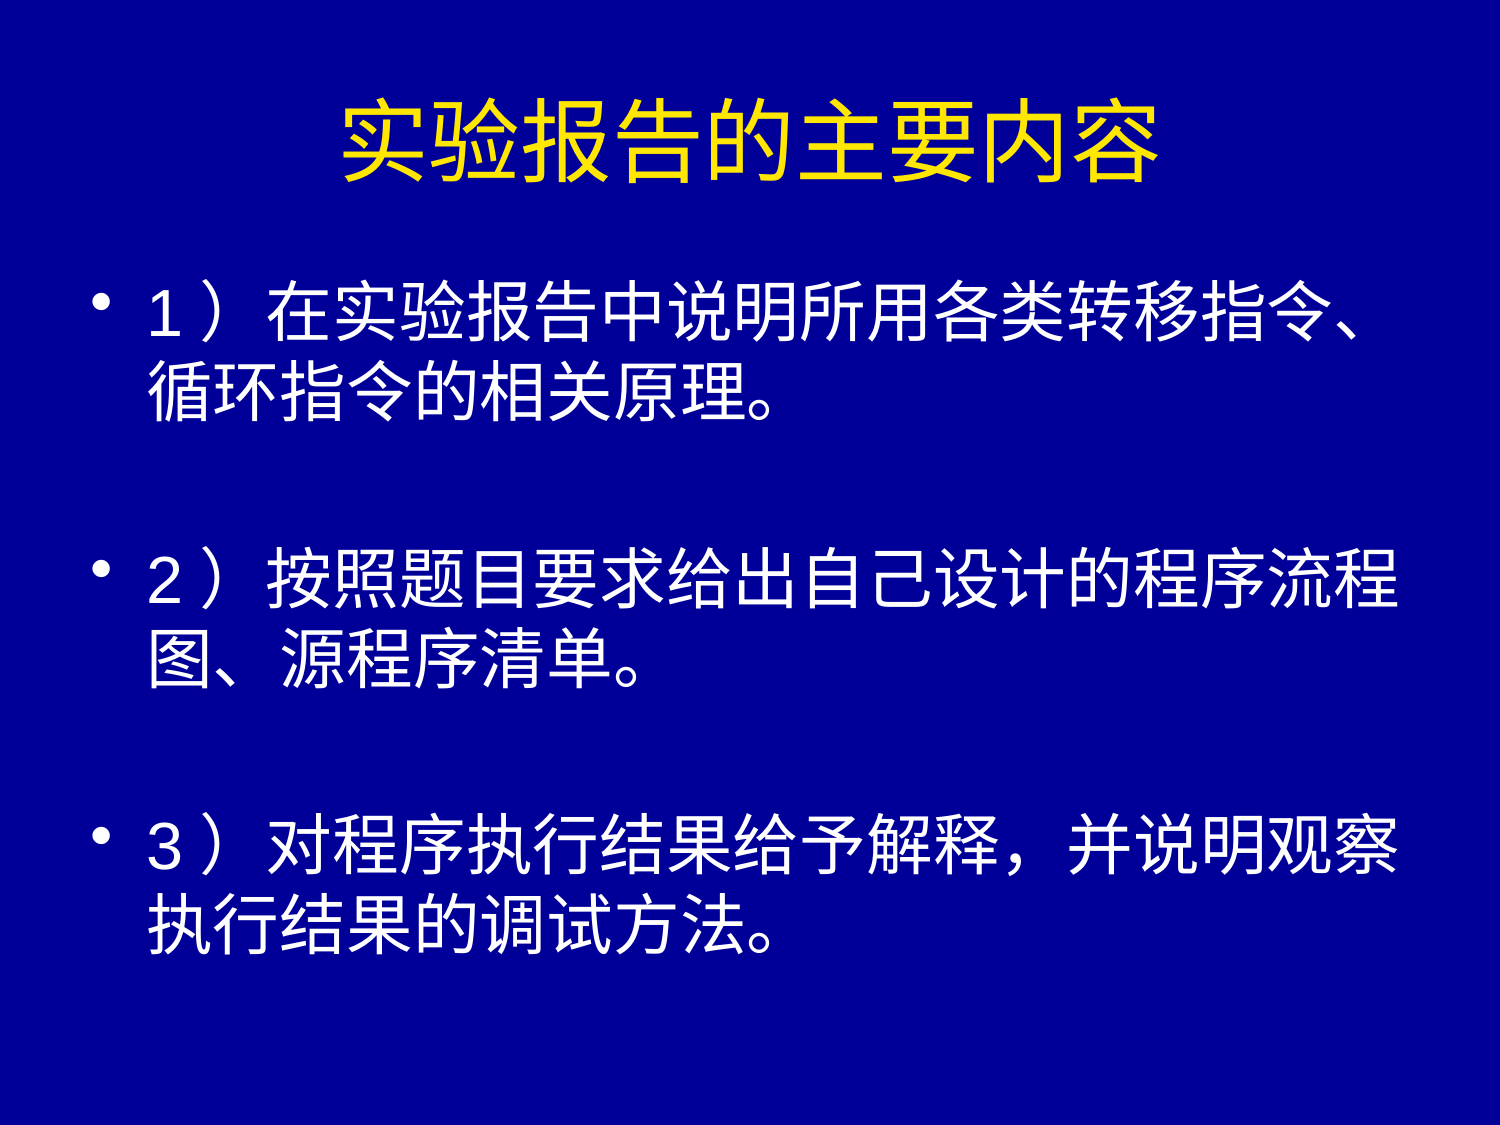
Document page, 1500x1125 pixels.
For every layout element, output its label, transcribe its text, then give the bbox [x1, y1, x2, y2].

list 1）在实验报告中说明所用各类转移指令、循环指令的相关原理。 2）按照题目要求给出自己设计的程序流程图、源程序清单。 3）对程序执行结果给予解释，并说明观察执行结果的调试方法。 [75, 262, 1425, 1005]
title 实验报告的主要内容 [75, 45, 1425, 233]
